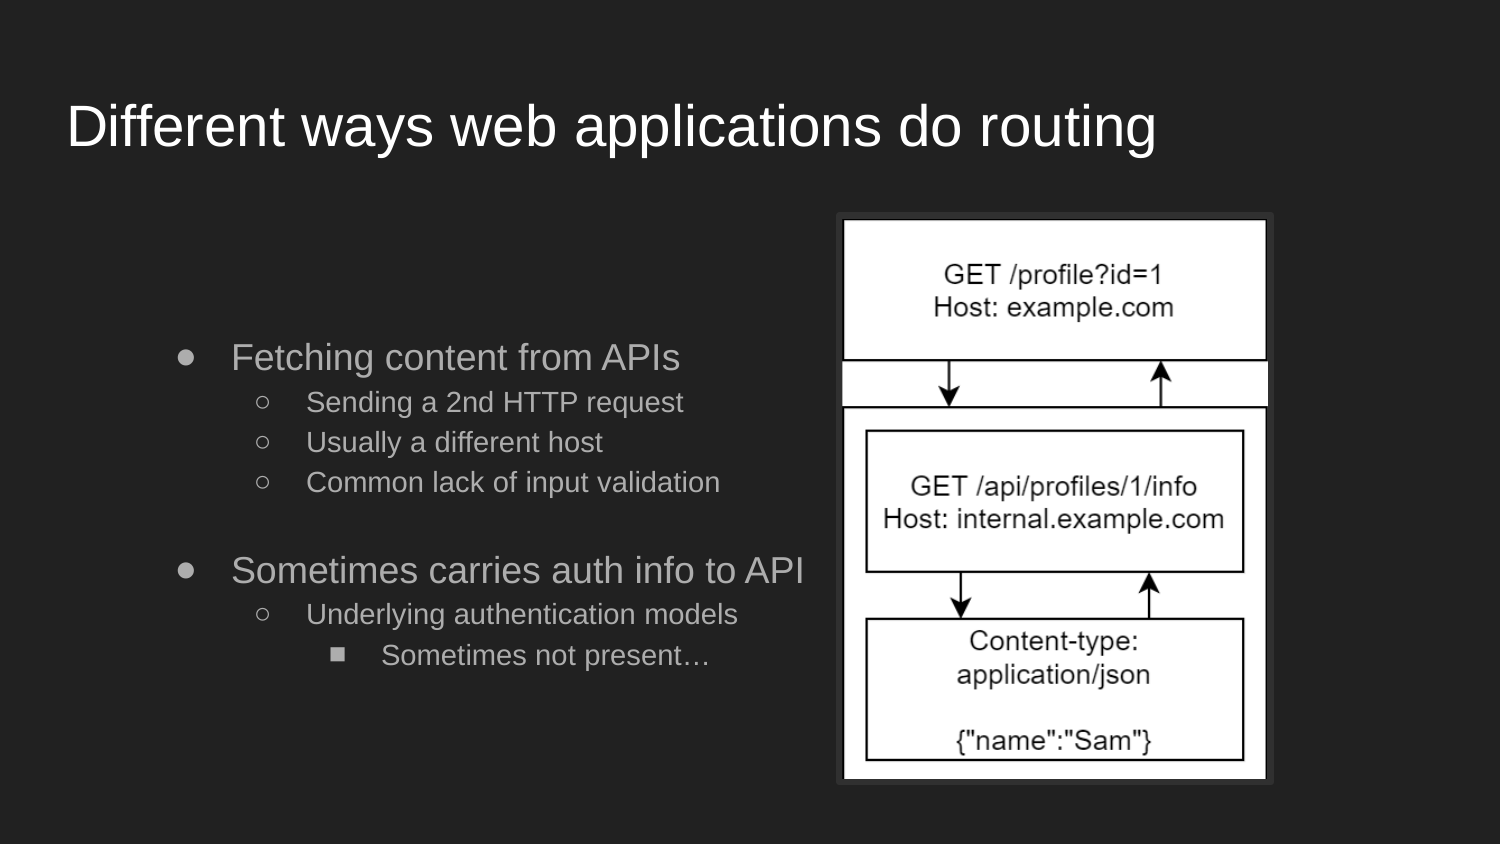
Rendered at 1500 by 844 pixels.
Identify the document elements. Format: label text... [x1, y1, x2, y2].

picture [842, 218, 1269, 780]
title Different ways web applications do routing [51, 72, 1449, 167]
list Fetching content from APIs Sending a 2nd HTTP request Usually a different host Common lack of input validation Sometimes carries auth info to API Underlying authentication models Sometimes not present… [140, 218, 836, 779]
